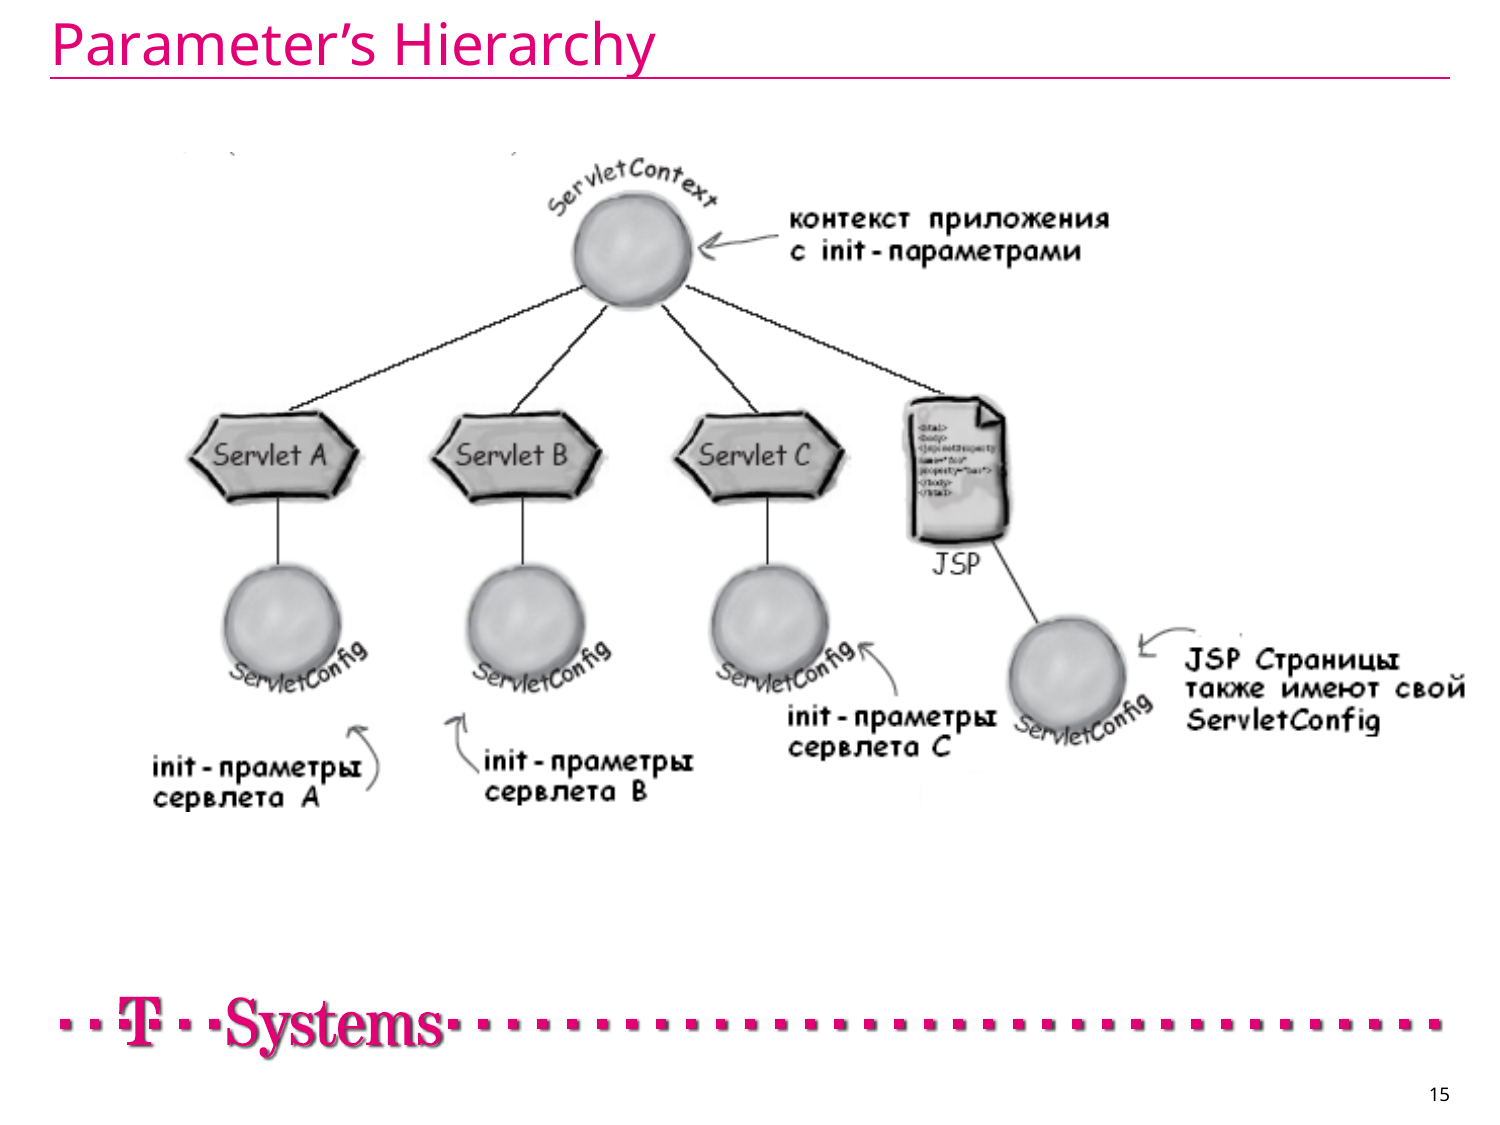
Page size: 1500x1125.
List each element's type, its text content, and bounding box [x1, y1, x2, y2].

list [152, 152, 1473, 812]
title Parameter’s Hierarchy [50, 14, 1450, 91]
slide_number 15 [1361, 1082, 1451, 1107]
